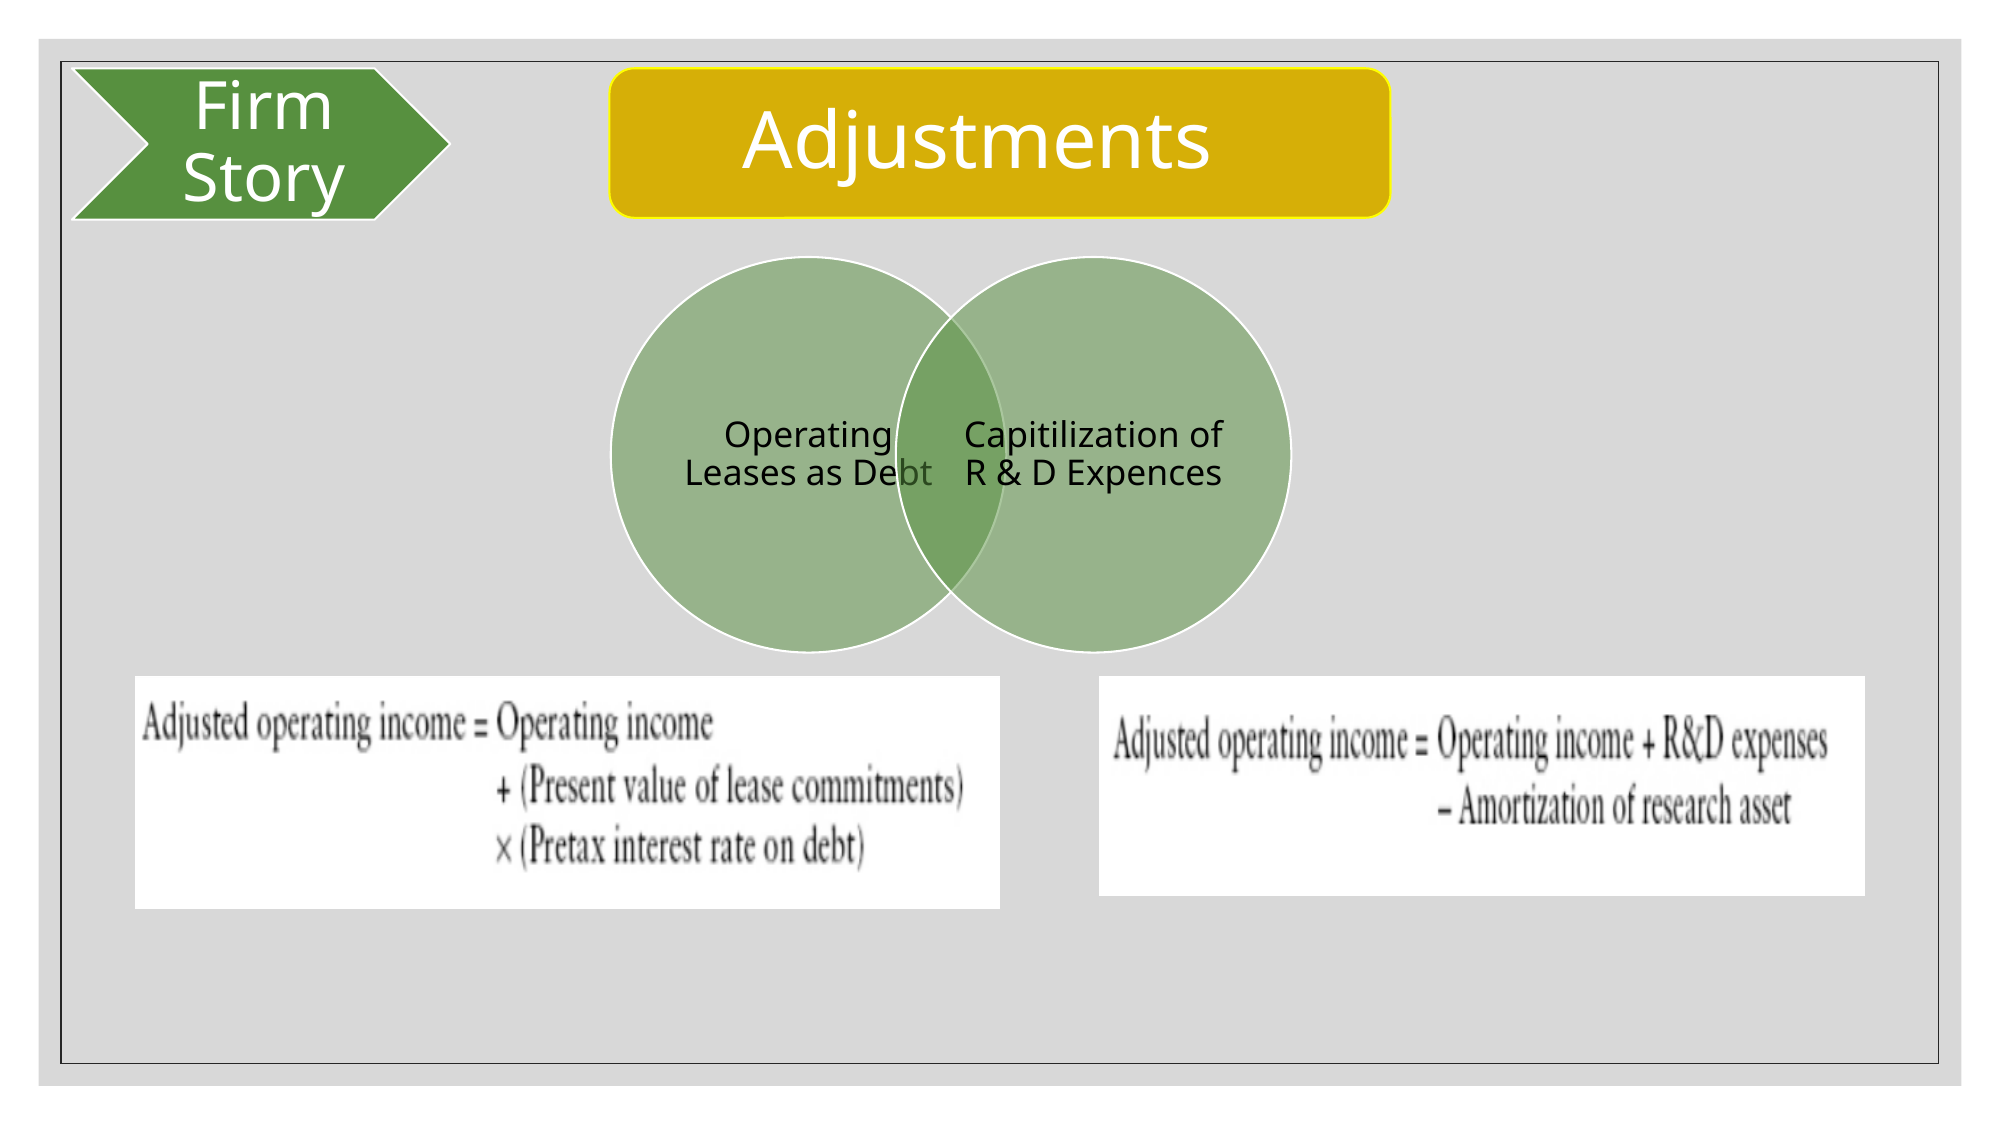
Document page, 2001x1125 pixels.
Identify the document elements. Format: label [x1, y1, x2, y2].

picture [1099, 676, 1865, 896]
picture [135, 676, 1000, 909]
text_box [609, 68, 1391, 218]
text_box [71, 68, 451, 220]
text_box [241, 255, 1661, 654]
